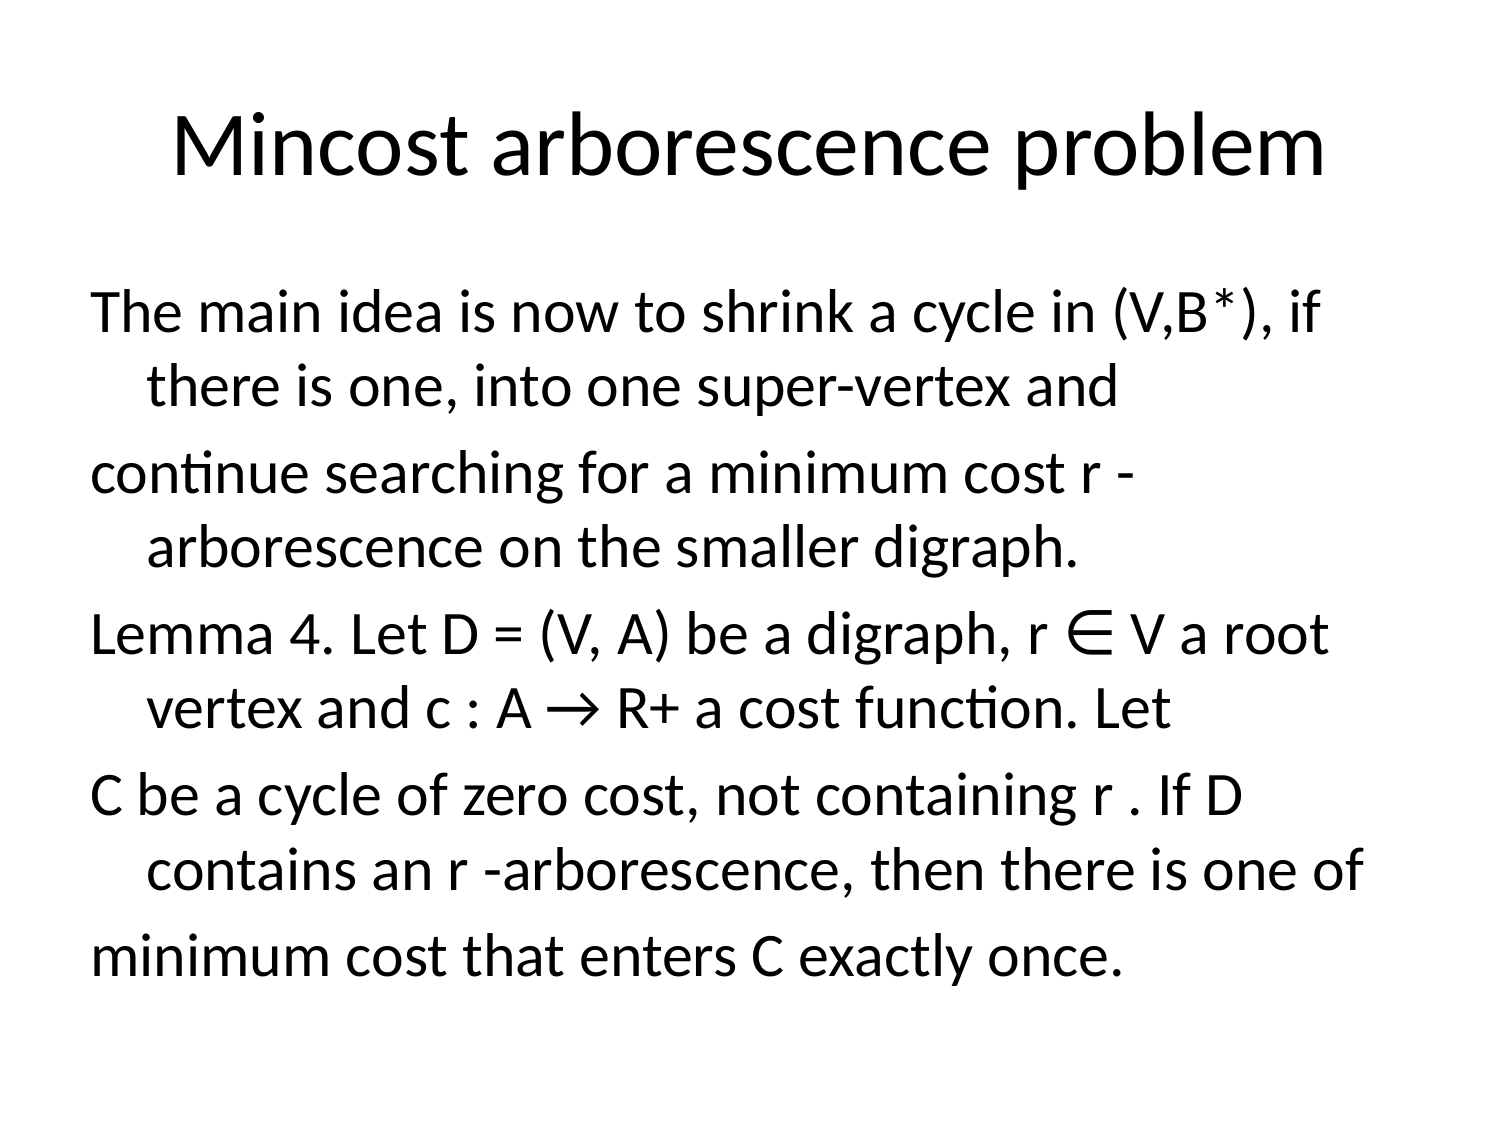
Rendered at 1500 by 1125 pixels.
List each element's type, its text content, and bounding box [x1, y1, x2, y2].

title Mincost arborescence problem [75, 45, 1425, 233]
list The main idea is now to shrink a cycle in (V,B*), if there is one, into one super-vertex and continue searching for a minimum cost r -arborescence on the smaller digraph. Lemma 4. Let D = (V, A) be a digraph, r ∈ V a root vertex and c : A → R+ a cost function. Let C be a cycle of zero cost, not containing r . If D contains an r -arborescence, then there is one of minimum cost that enters C exactly once. [75, 262, 1425, 1005]
